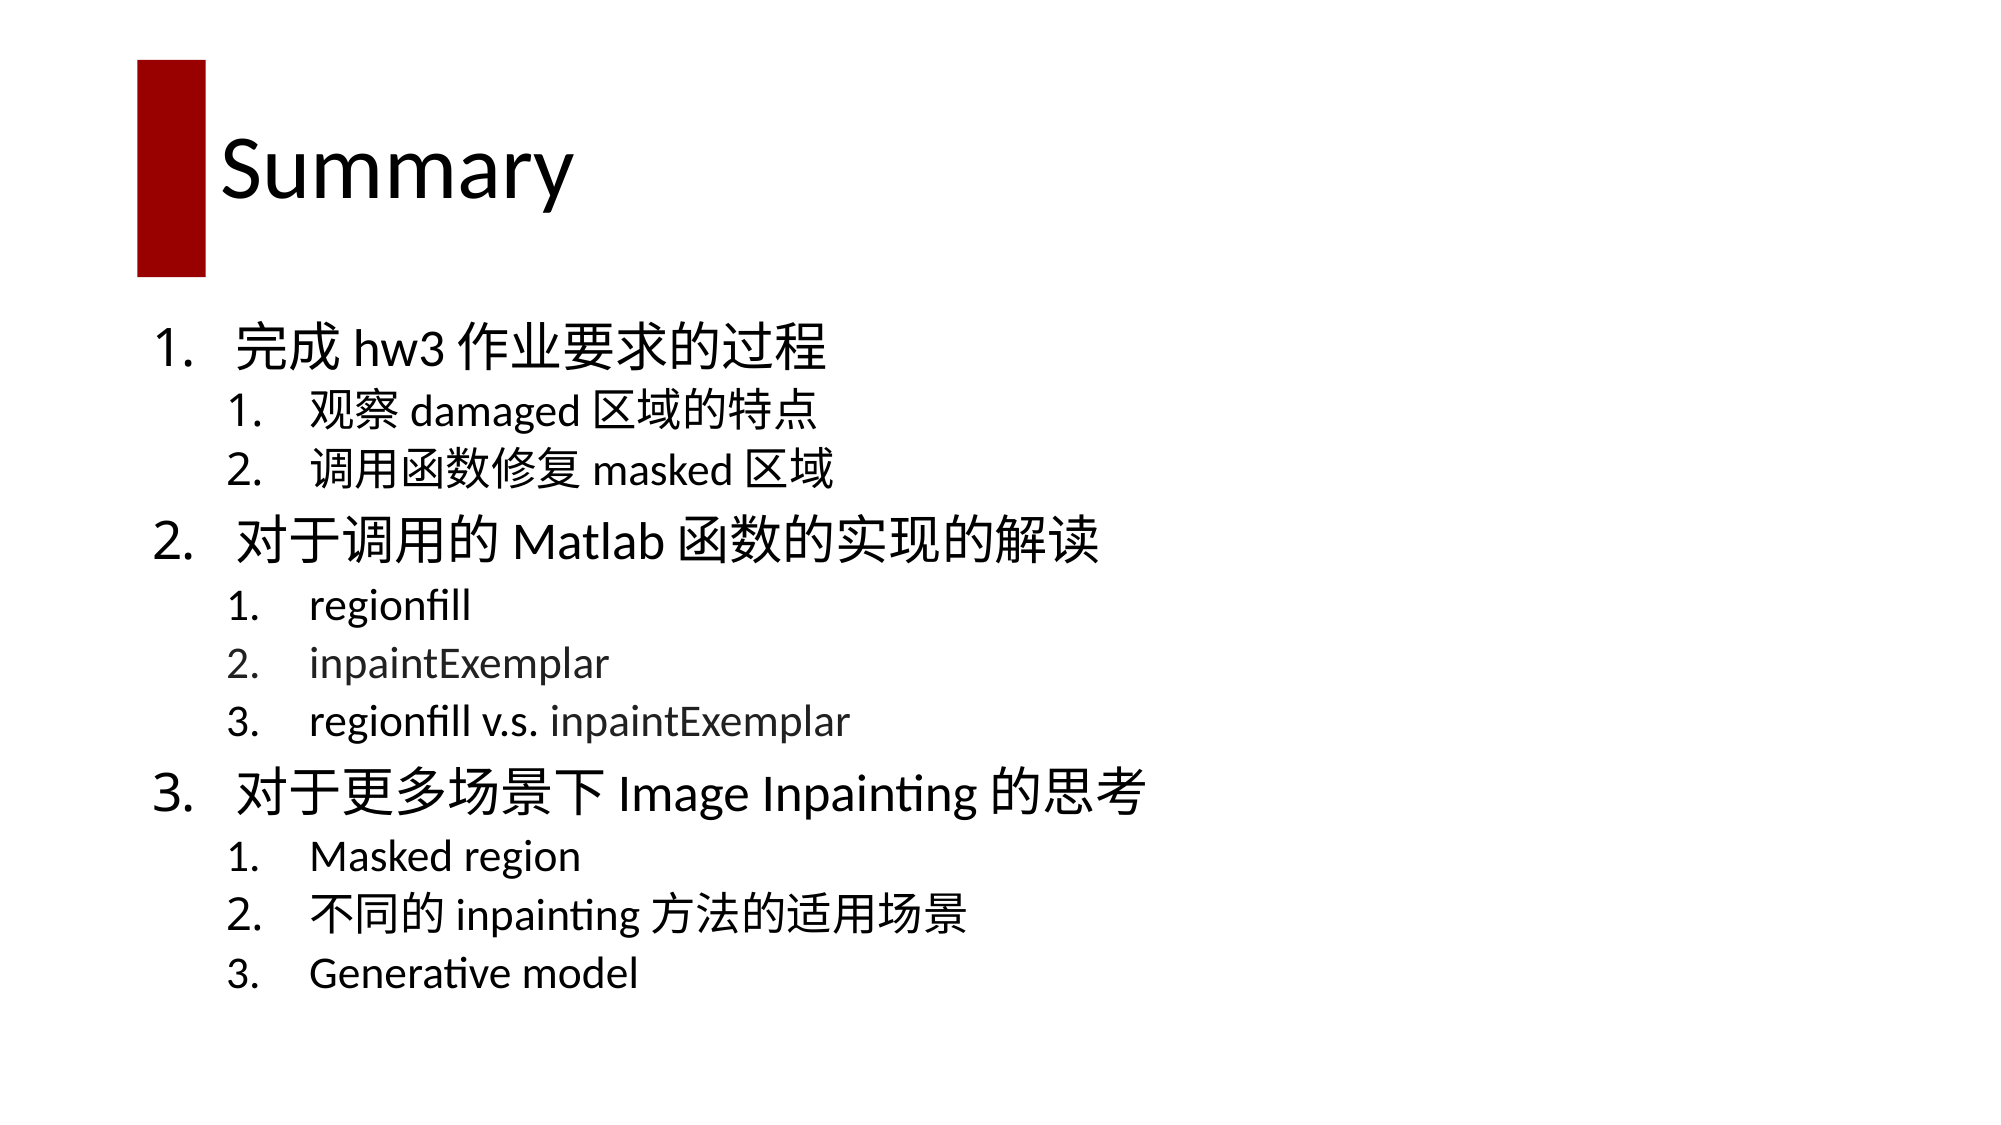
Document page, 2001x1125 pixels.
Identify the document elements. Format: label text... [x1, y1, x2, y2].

title Summary [207, 59, 1931, 278]
text_box [136, 59, 207, 278]
list 完成hw3作业要求的过程 观察damaged区域的特点 调用函数修复masked区域 对于调用的Matlab函数的实现的解读 regionfill inpaintExemplar regionfill v.s. inpaintExemplar 对于更多场景下Image Inpainting的思考 Masked region 不同的inpainting方法的适用场景 Generative model [137, 313, 1980, 1010]
